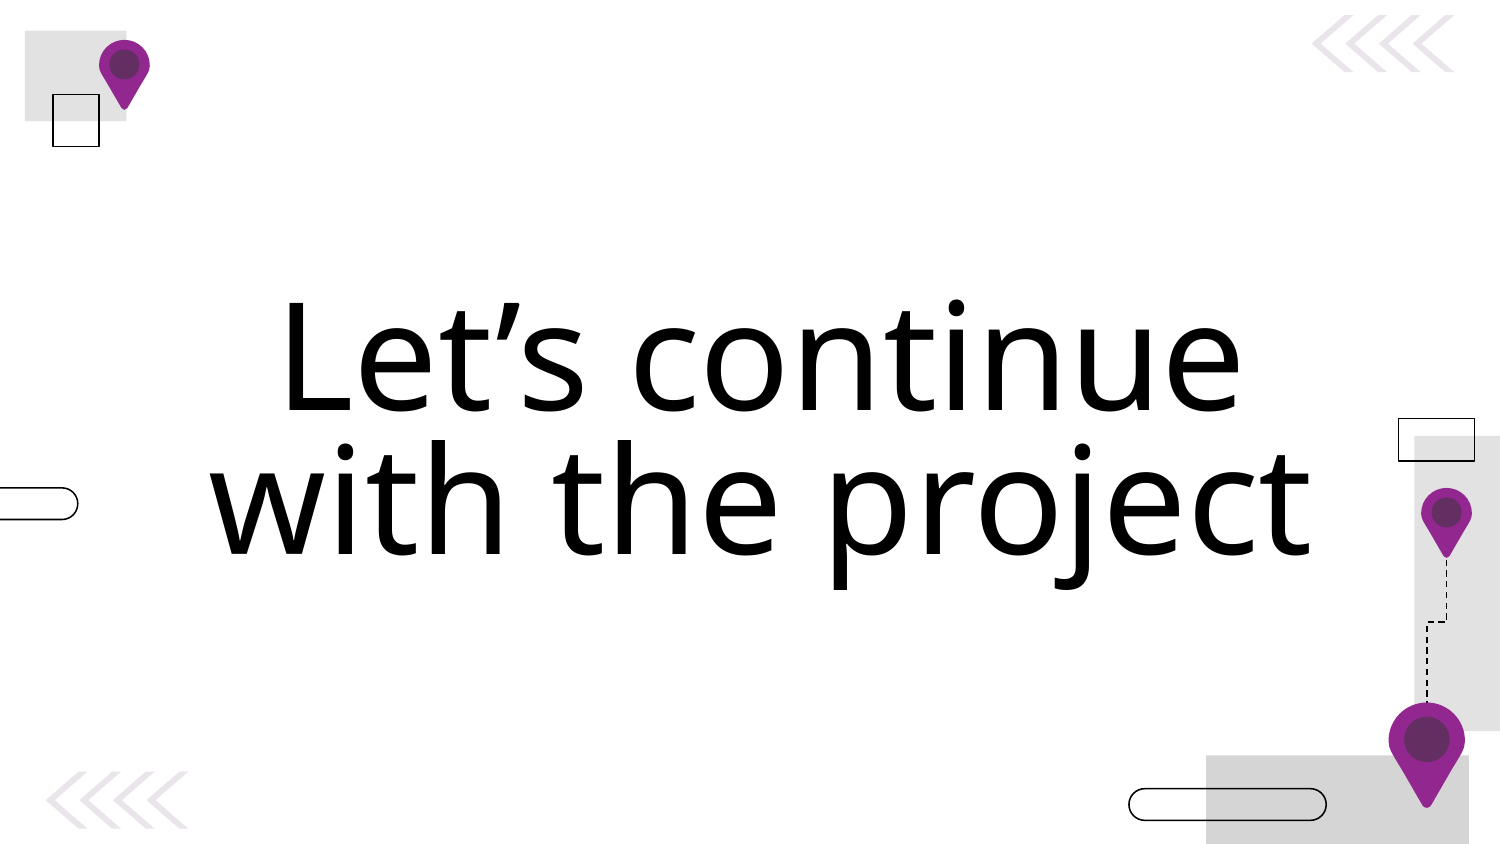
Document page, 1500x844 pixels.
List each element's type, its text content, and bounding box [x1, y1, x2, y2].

title Let’s continue with the project [122, 232, 1400, 648]
